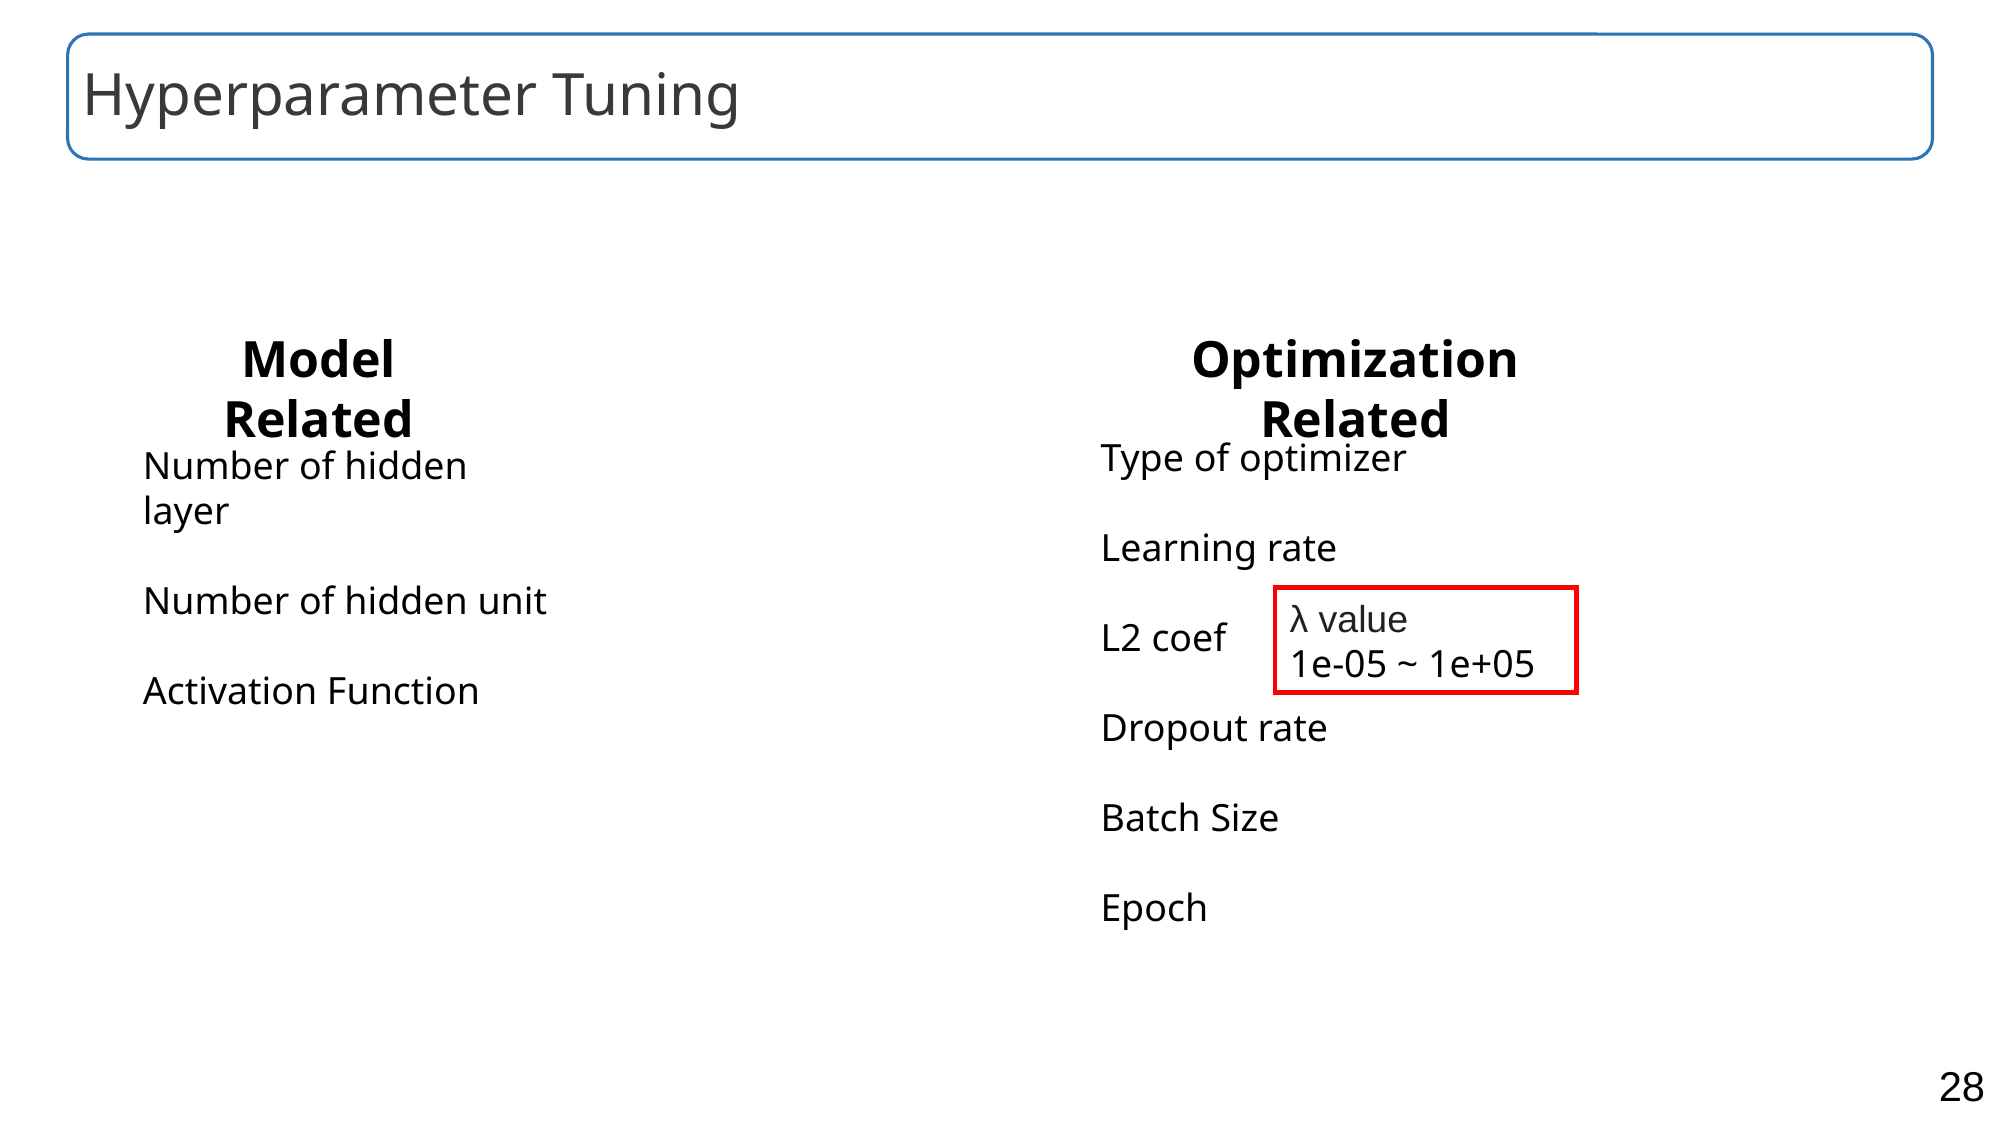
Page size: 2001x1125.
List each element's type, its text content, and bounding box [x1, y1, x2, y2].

text_box Optimization Related [1074, 320, 1636, 456]
title Hyperparameter Tuning [67, 34, 1933, 160]
text_box λ value 1e-05 ~ 1e+05 [1274, 586, 1578, 694]
text_box Type of optimizer Learning rate L2 coef Dropout rate Batch Size Epoch [1085, 426, 1521, 937]
text_box Number of hidden layer Number of hidden unit Activation Function [128, 434, 568, 720]
text_box Model Related [128, 320, 510, 434]
